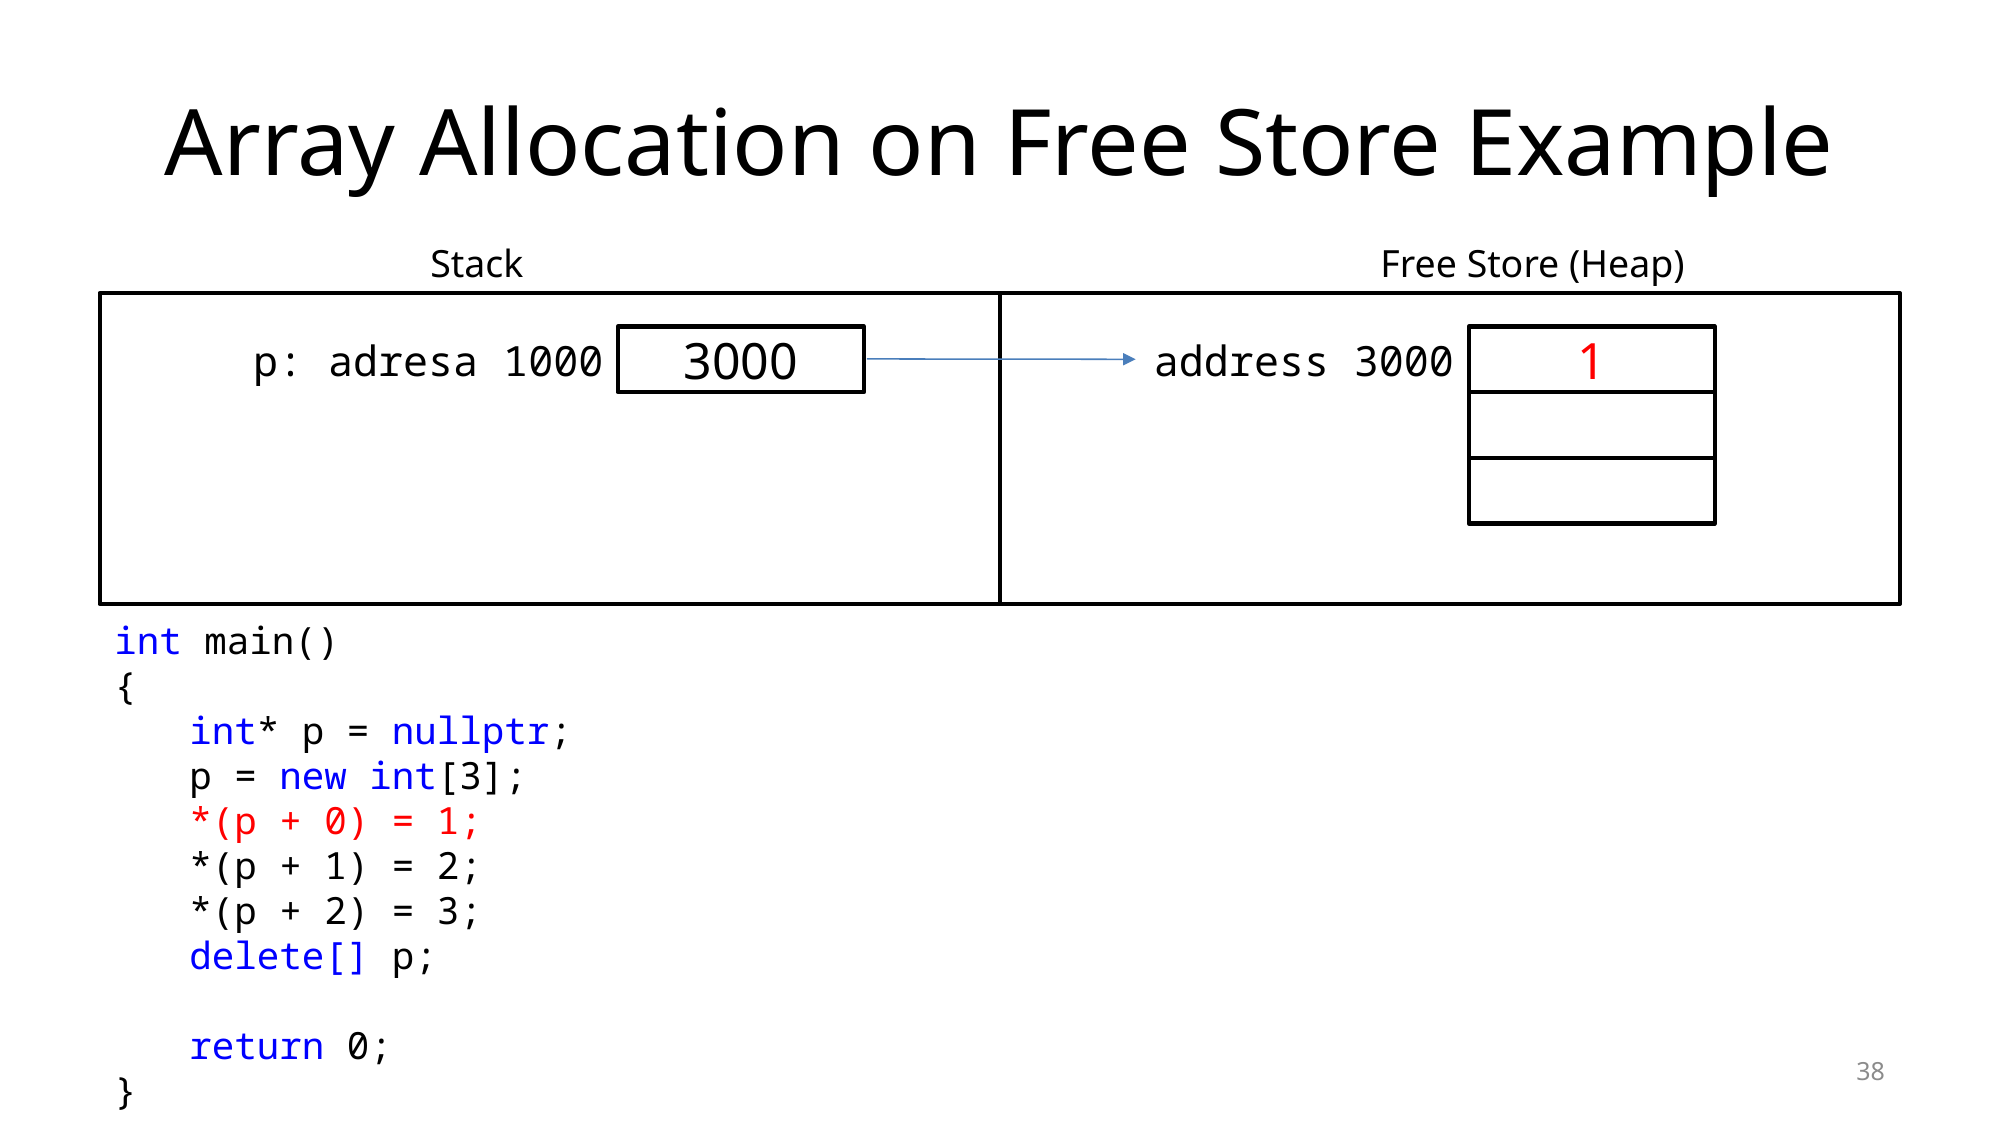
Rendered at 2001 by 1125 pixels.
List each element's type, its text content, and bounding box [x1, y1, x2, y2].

title Array Allocation on Free Store Example [99, 45, 1900, 233]
text_box Stack [415, 232, 598, 293]
text_box int main() { int* p = nullptr; p = new int[3]; *(p + 0) = 1; *(p + 1) = 2; *(p + 2) = 3; delete[] p; return 0; } [99, 609, 1900, 1120]
text_box [1467, 456, 1717, 526]
text_box Free Store (Heap) [1365, 232, 1764, 338]
text_box 1 [1467, 324, 1717, 391]
text_box [98, 291, 998, 606]
text_box p: adresa 1000 [231, 326, 618, 392]
text_box [998, 291, 1902, 606]
text_box 3000 [616, 324, 866, 394]
text_box address 3000 [1135, 326, 1469, 392]
text_box [1467, 390, 1717, 456]
